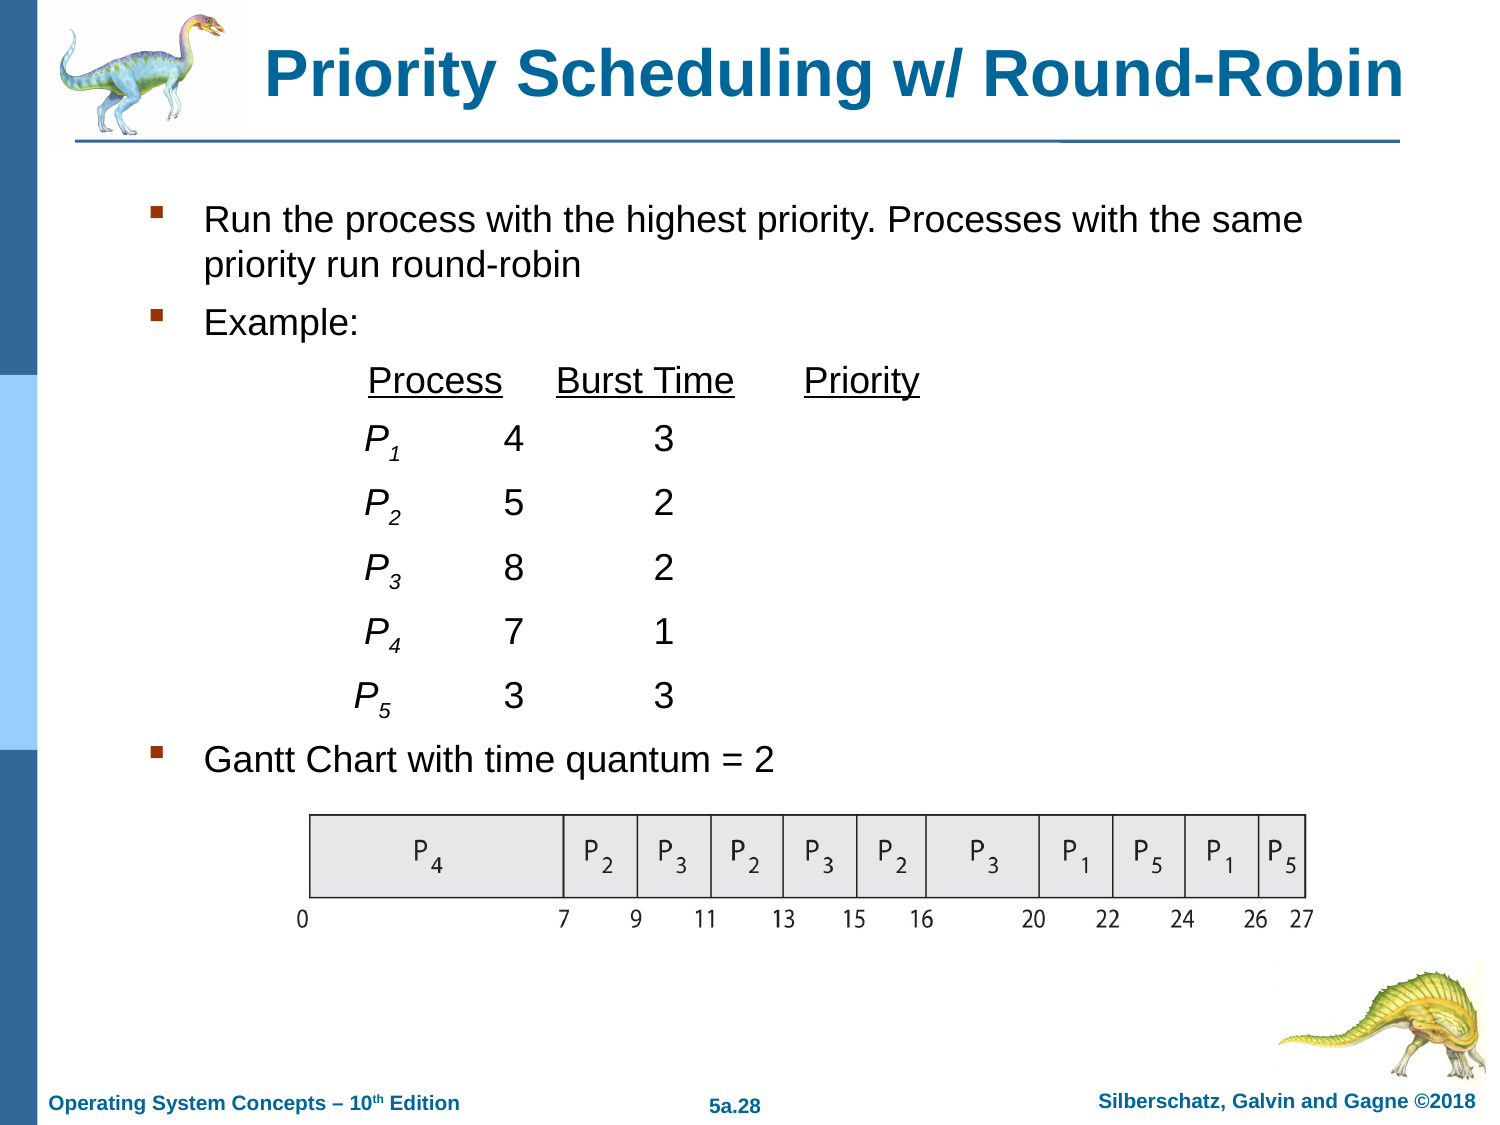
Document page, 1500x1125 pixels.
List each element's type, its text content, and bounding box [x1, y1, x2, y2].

picture [296, 814, 1315, 935]
picture [46, 0, 243, 149]
list Run the process with the highest priority. Processes with the same priority run round-robin Example: Process a Burst Time Priority P1 4 3 P2 5 2 P3 8 2 P4 7 1 P5 3 3 Gantt Chart with time quantum = 2 [132, 187, 1392, 990]
title Priority Scheduling w/ Round-Robin [238, 22, 1433, 117]
picture [1275, 959, 1486, 1090]
